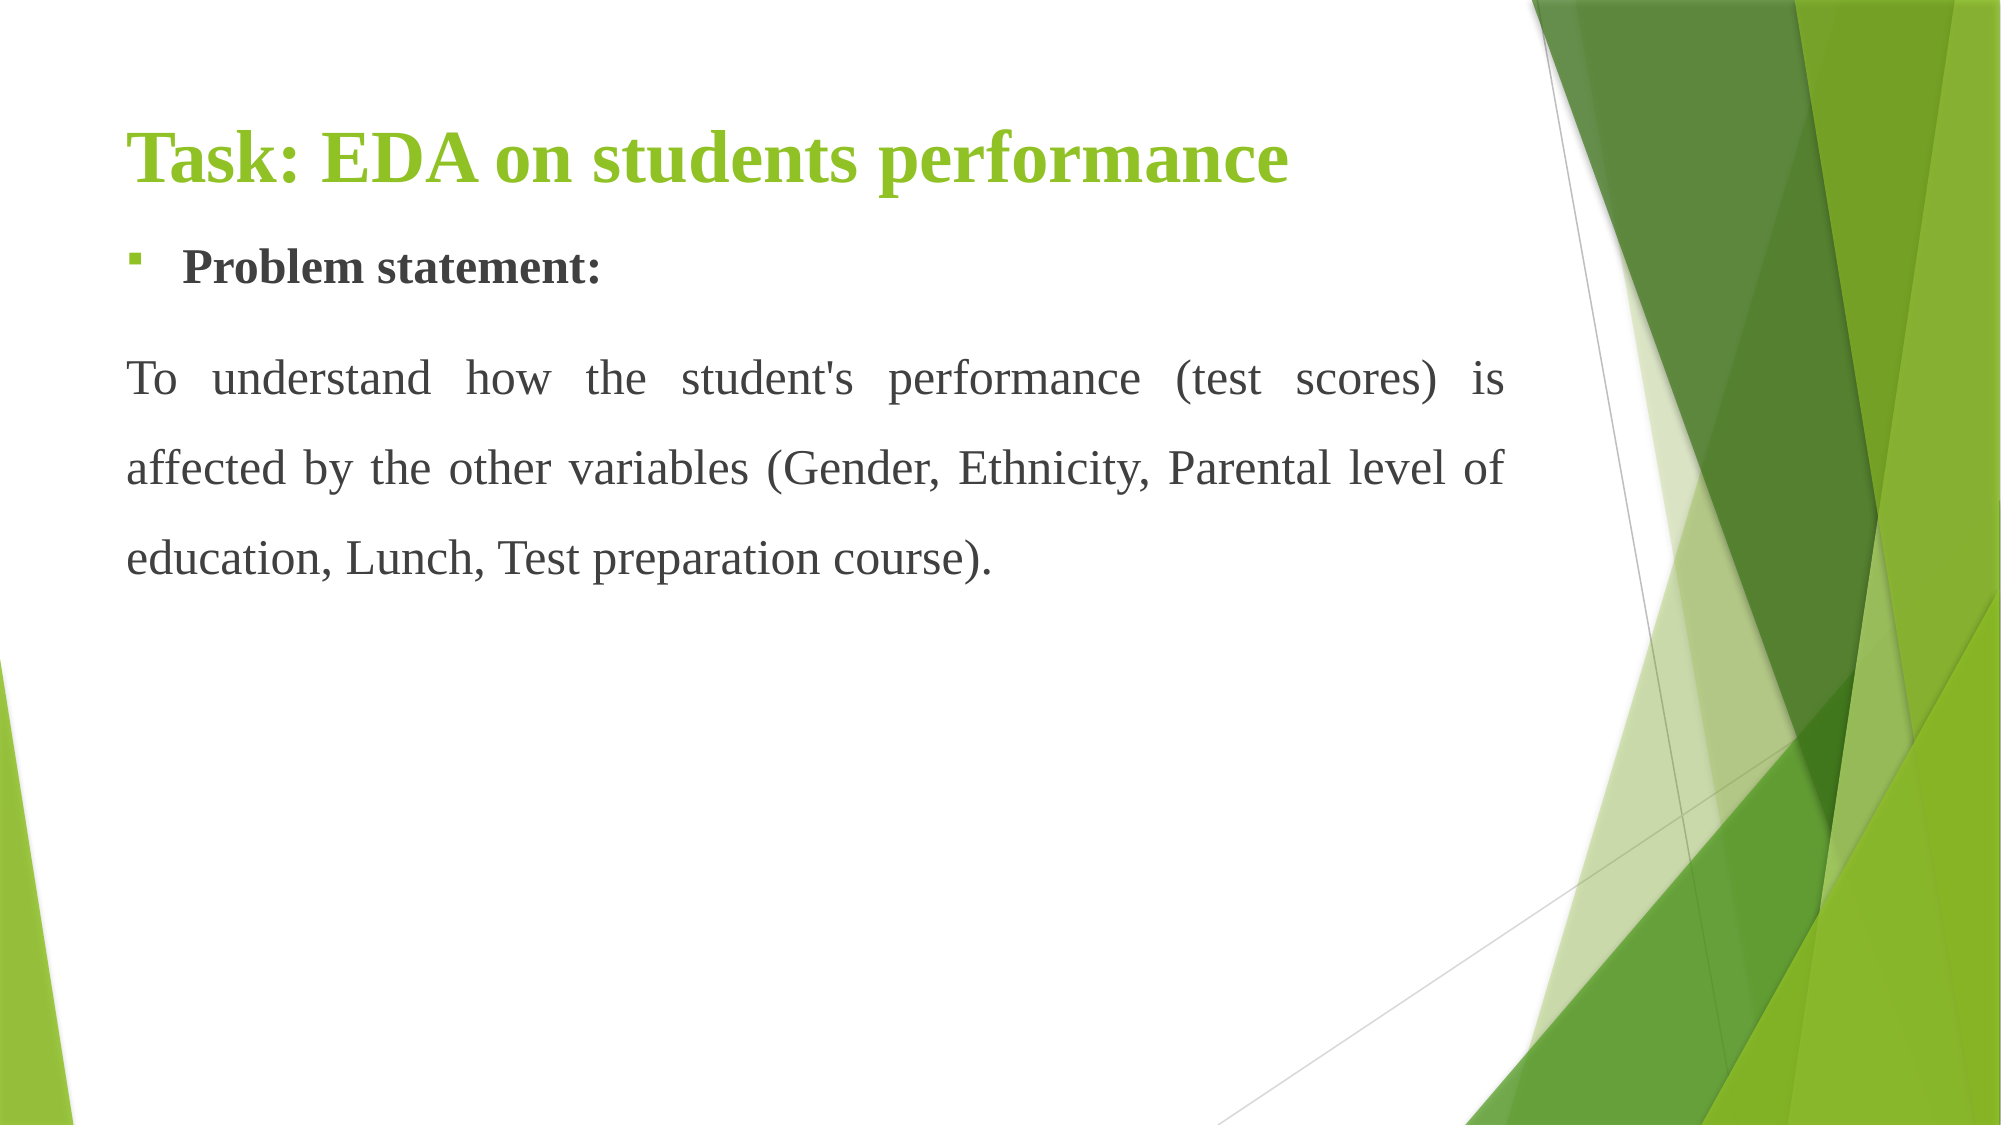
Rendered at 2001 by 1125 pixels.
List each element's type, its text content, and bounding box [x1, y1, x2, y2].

title Task: EDA on students performance [111, 99, 1522, 226]
list Problem statement: To understand how the student's performance (test scores) is affected by the other variables (Gender, Ethnicity, Parental level of education, Lunch, Test preparation course). [111, 226, 1522, 991]
